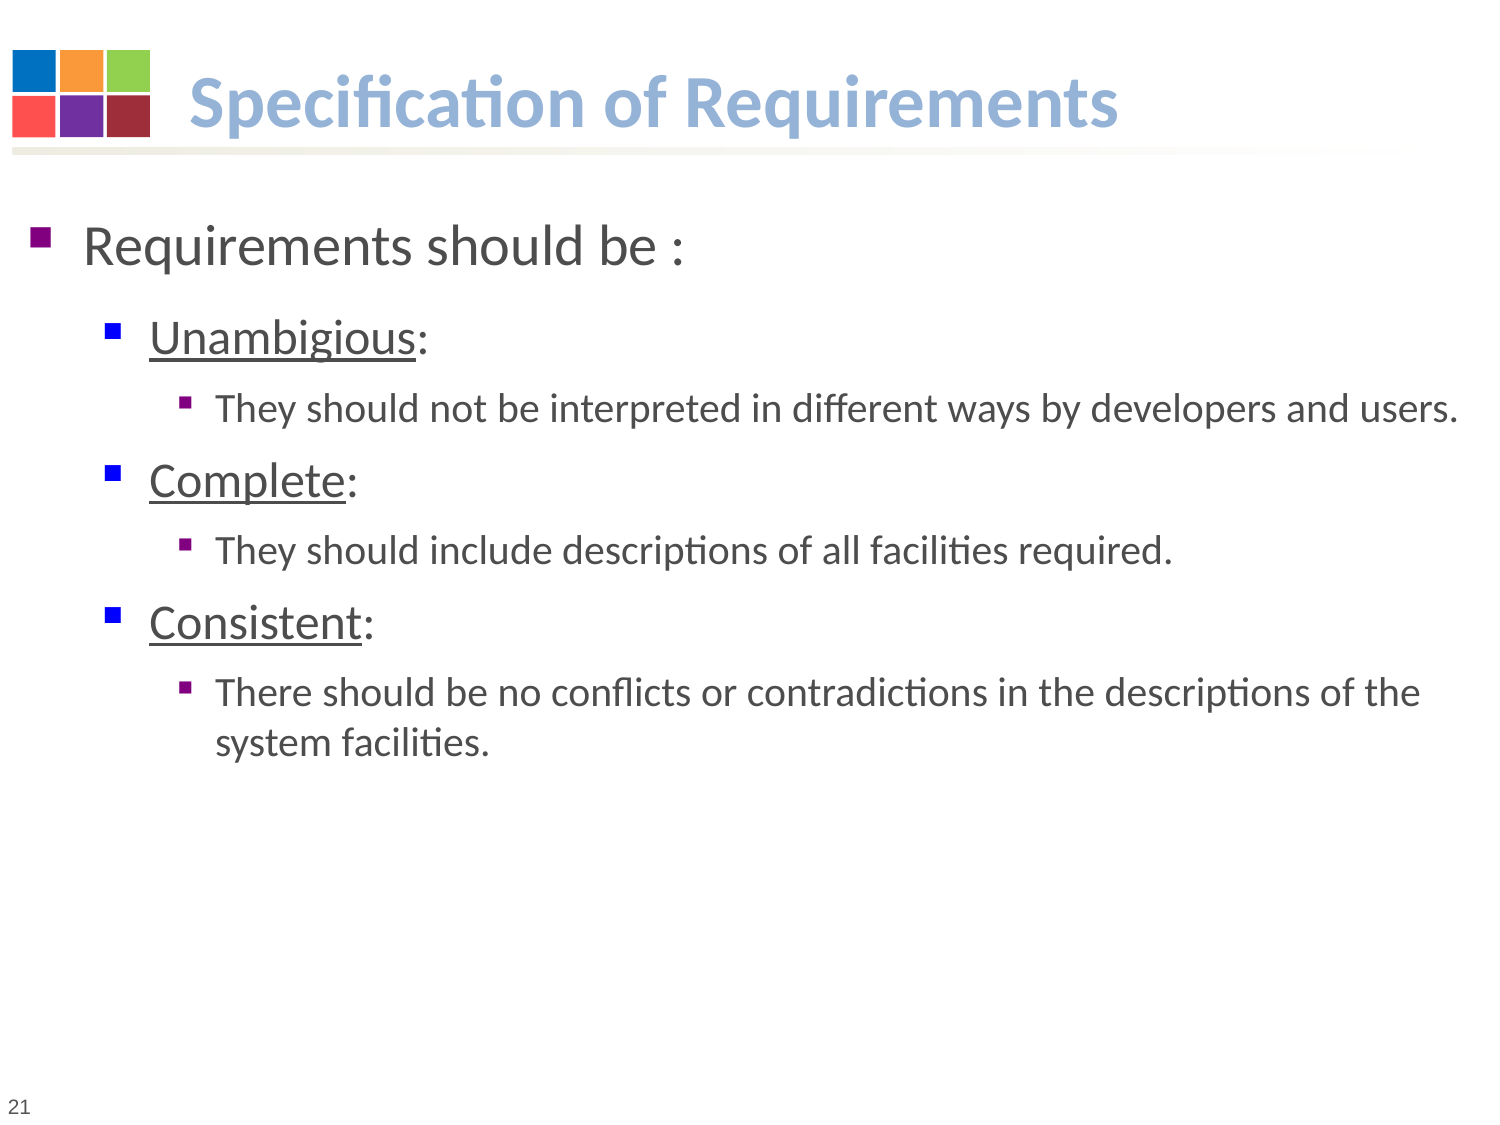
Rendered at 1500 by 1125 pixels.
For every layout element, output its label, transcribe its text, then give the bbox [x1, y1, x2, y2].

title Specification of Requirements [174, 47, 1475, 150]
list Requirements should be : Unambigious: They should not be interpreted in different ways by developers and users. Complete: They should include descriptions of all facilities required. Consistent: There should be no conflicts or contradictions in the descriptions of the system facilities. [12, 200, 1488, 1088]
